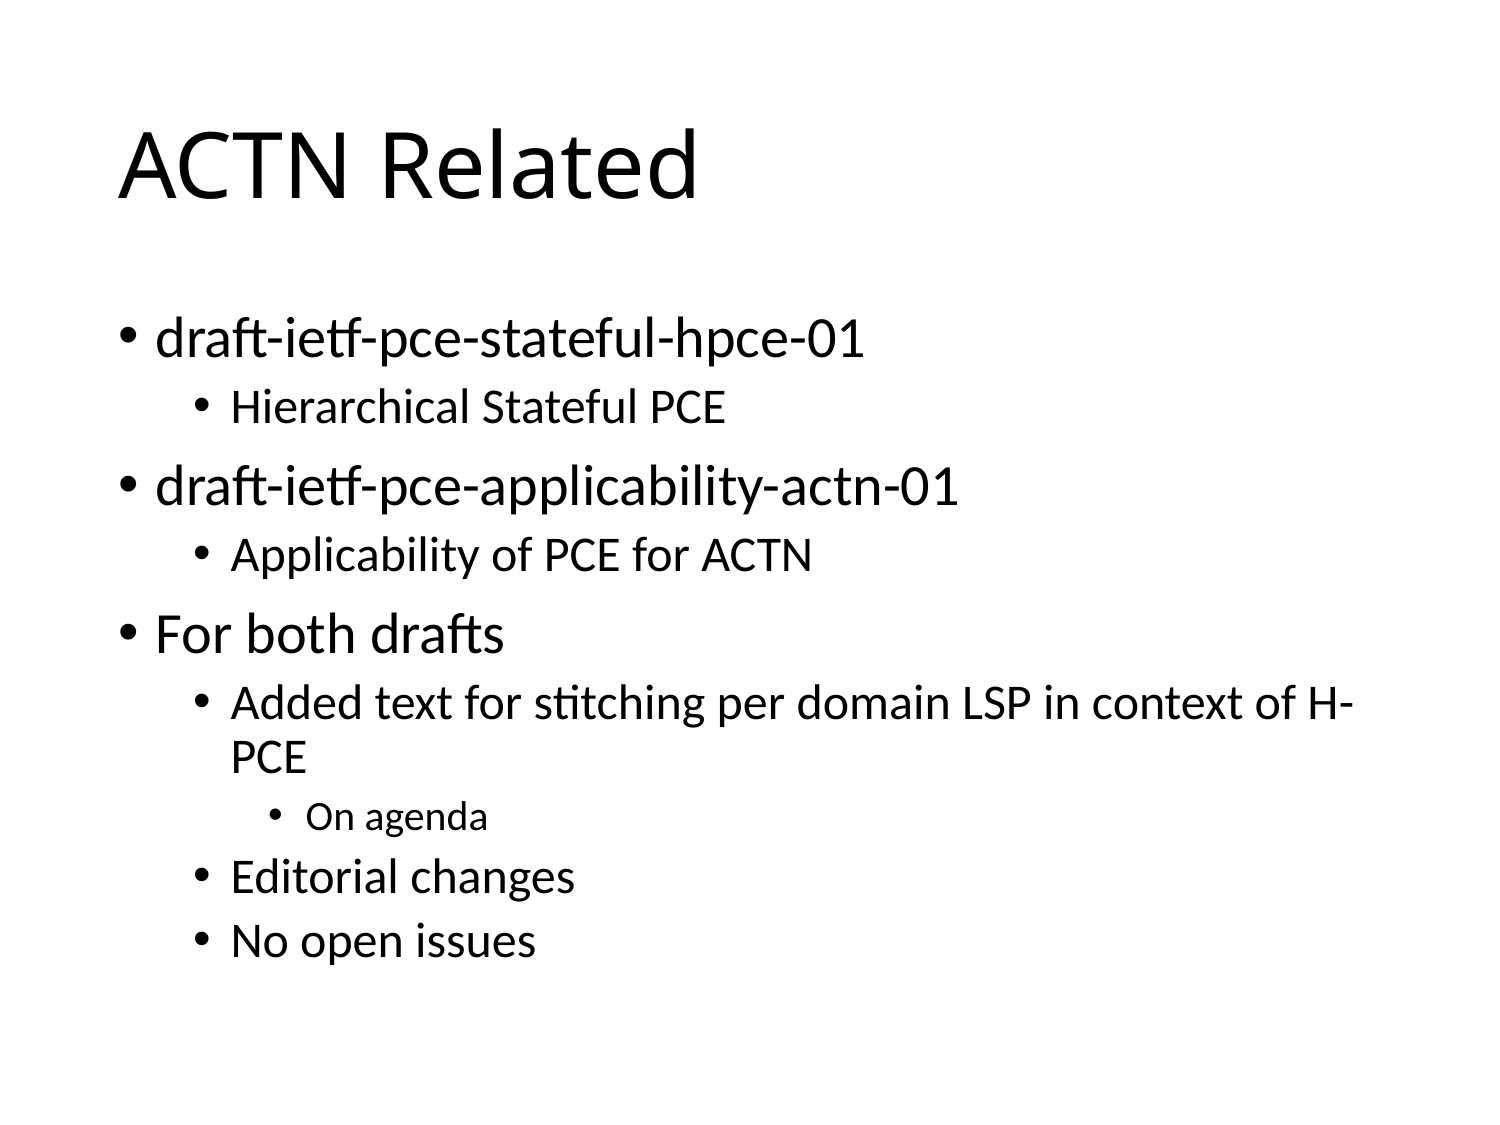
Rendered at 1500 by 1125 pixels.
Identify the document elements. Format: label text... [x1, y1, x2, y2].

title ACTN Related [103, 59, 1397, 278]
list draft-ietf-pce-stateful-hpce-01 Hierarchical Stateful PCE draft-ietf-pce-applicability-actn-01 Applicability of PCE for ACTN For both drafts Added text for stitching per domain LSP in context of H-PCE On agenda Editorial changes No open issues [103, 299, 1397, 1014]
